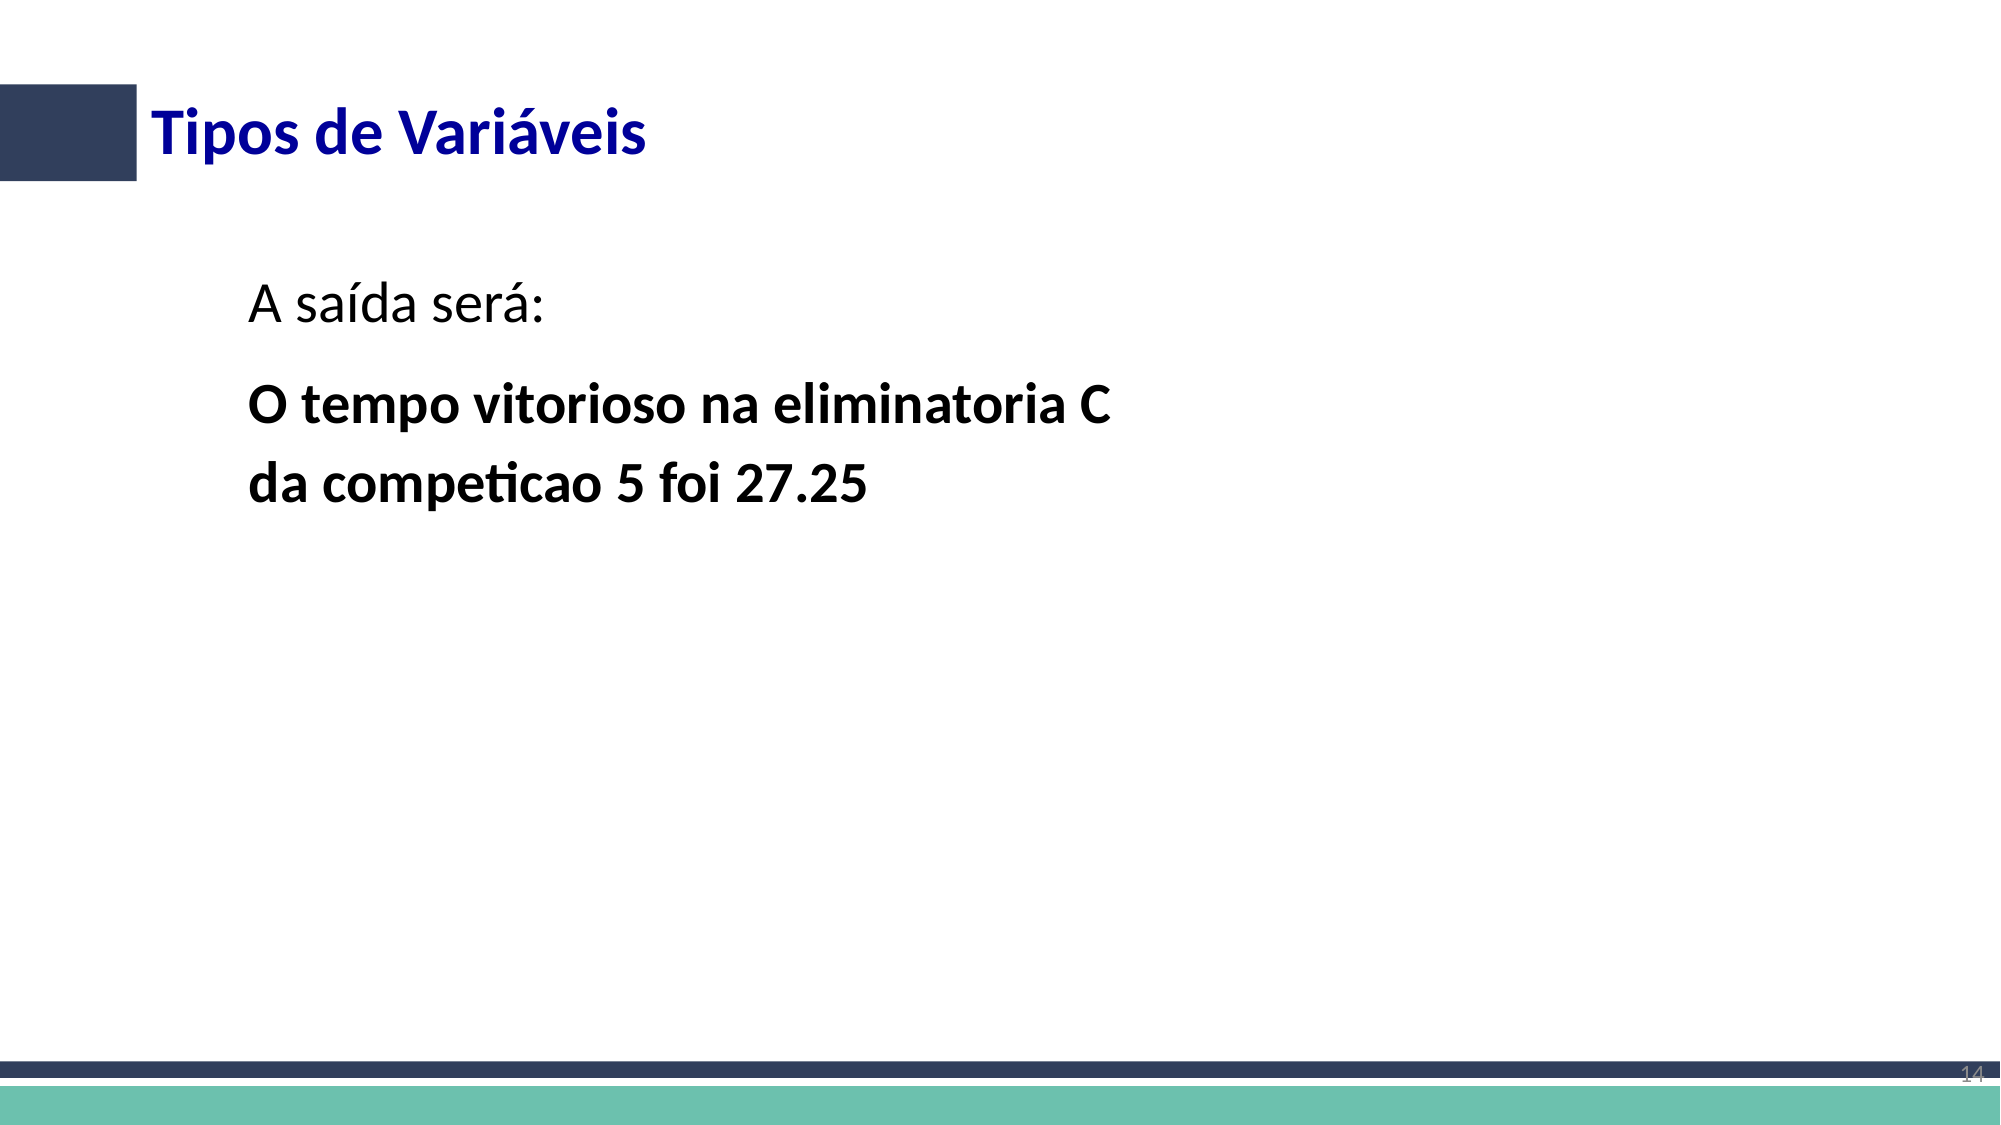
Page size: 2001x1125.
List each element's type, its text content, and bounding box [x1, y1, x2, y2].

list A saída será: O tempo vitorioso na eliminatoria C da competicao 5 foi 27.25 [233, 247, 1863, 988]
title Tipos de Variáveis [136, 53, 1862, 212]
slide_number 14 [1650, 1042, 2000, 1103]
